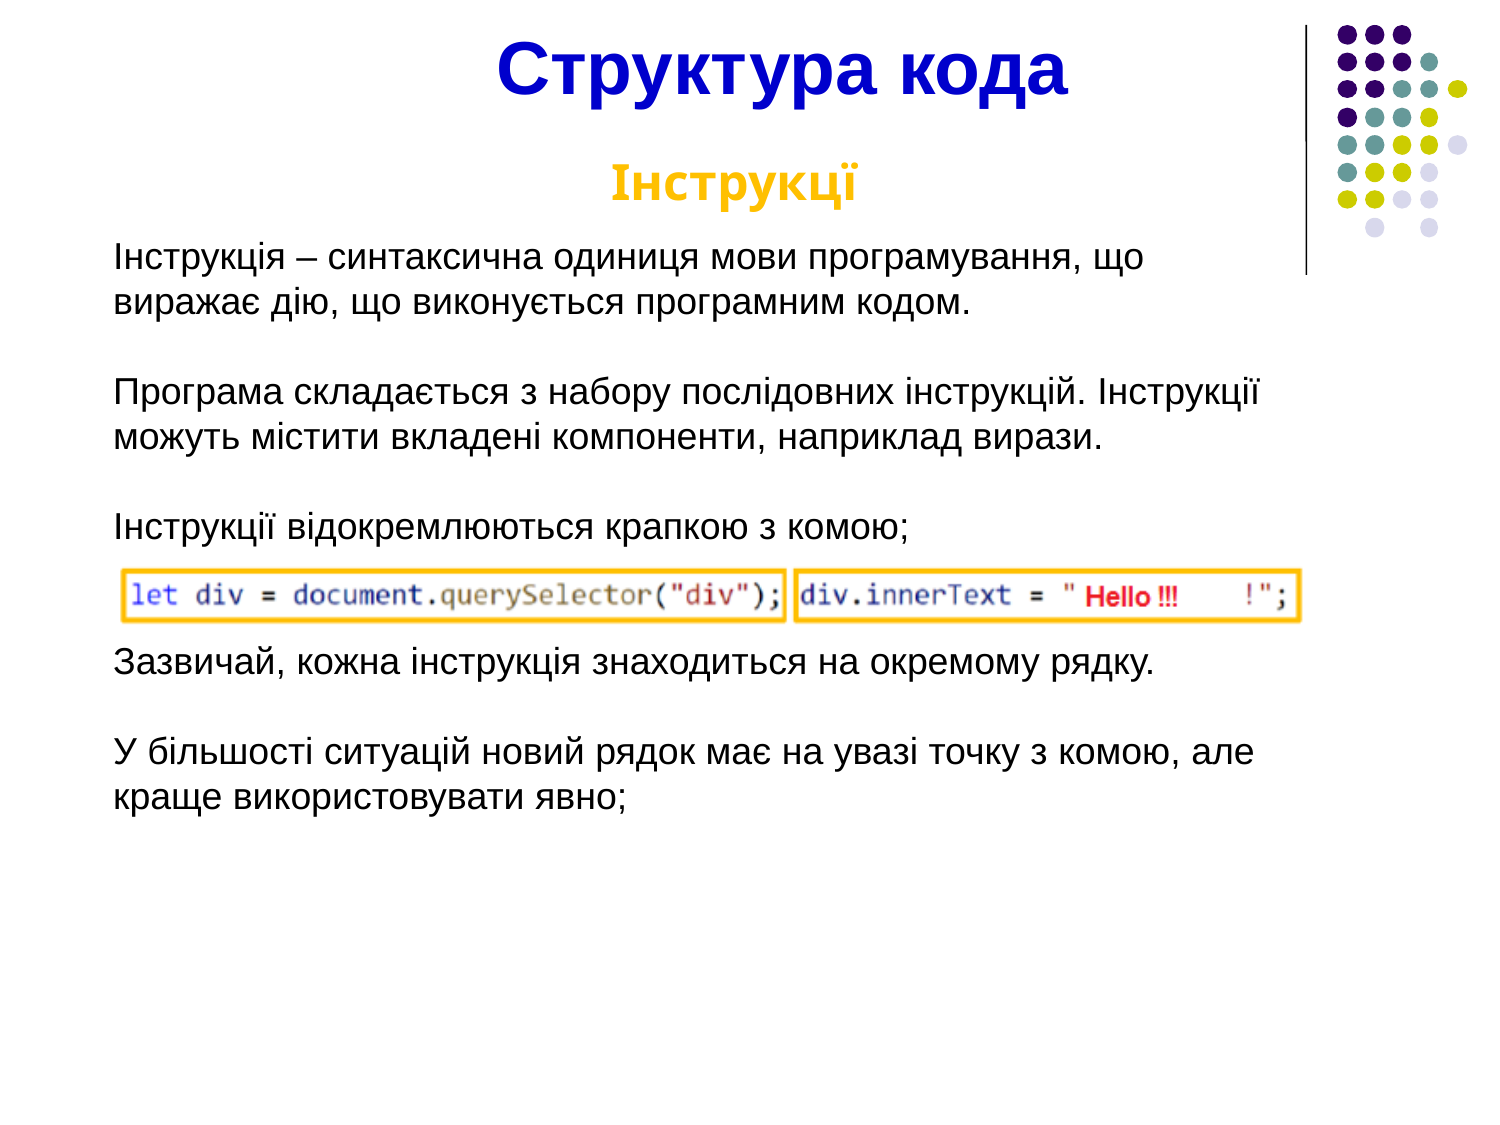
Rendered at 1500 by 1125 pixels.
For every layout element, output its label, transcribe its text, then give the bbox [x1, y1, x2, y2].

picture [119, 562, 1306, 626]
text_box Структура кода [481, 12, 1126, 118]
text_box Інструкція – синтаксична одиниця мови програмування, що виражає дію, що виконується програмним кодом. Програма складається з набору послідовних інструкцій. Інструкції можуть містити вкладені компоненти, наприклад вирази. Інструкції відокремлюються крапкою з комою; Зазвичай, кожна інструкція знаходиться на окремому рядку. У більшості ситуацій новий рядок має на увазі точку з комою, але краще використовувати явно; [98, 224, 1306, 825]
text_box Інструкцї [596, 118, 1347, 218]
